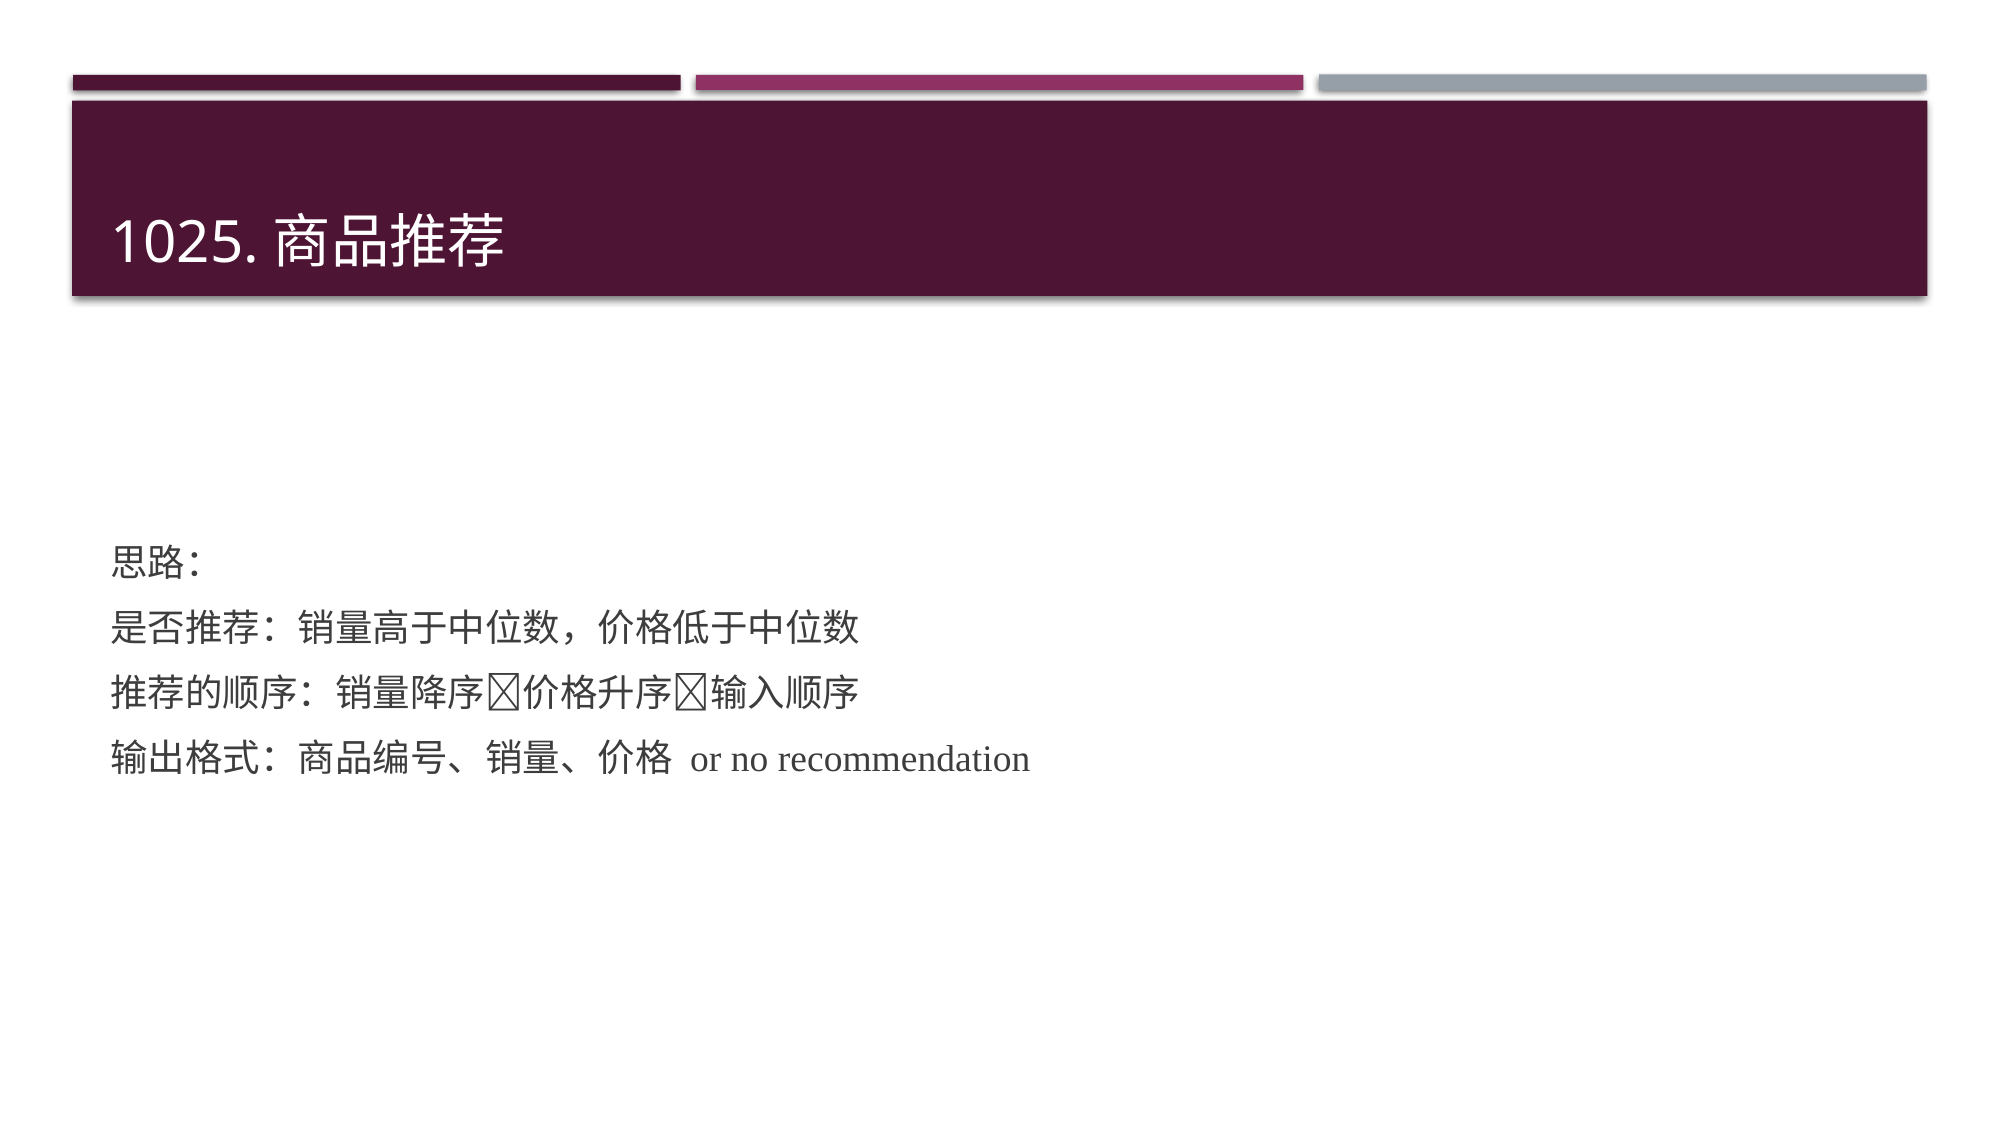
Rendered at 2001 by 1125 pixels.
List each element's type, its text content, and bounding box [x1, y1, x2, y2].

title 1025.商品推荐 [95, 115, 1905, 282]
list 思路： 是否推荐：销量高于中位数，价格低于中位数 推荐的顺序：销量降序价格升序输入顺序 输出格式：商品编号、销量、价格 or no recommendation [95, 357, 1905, 962]
